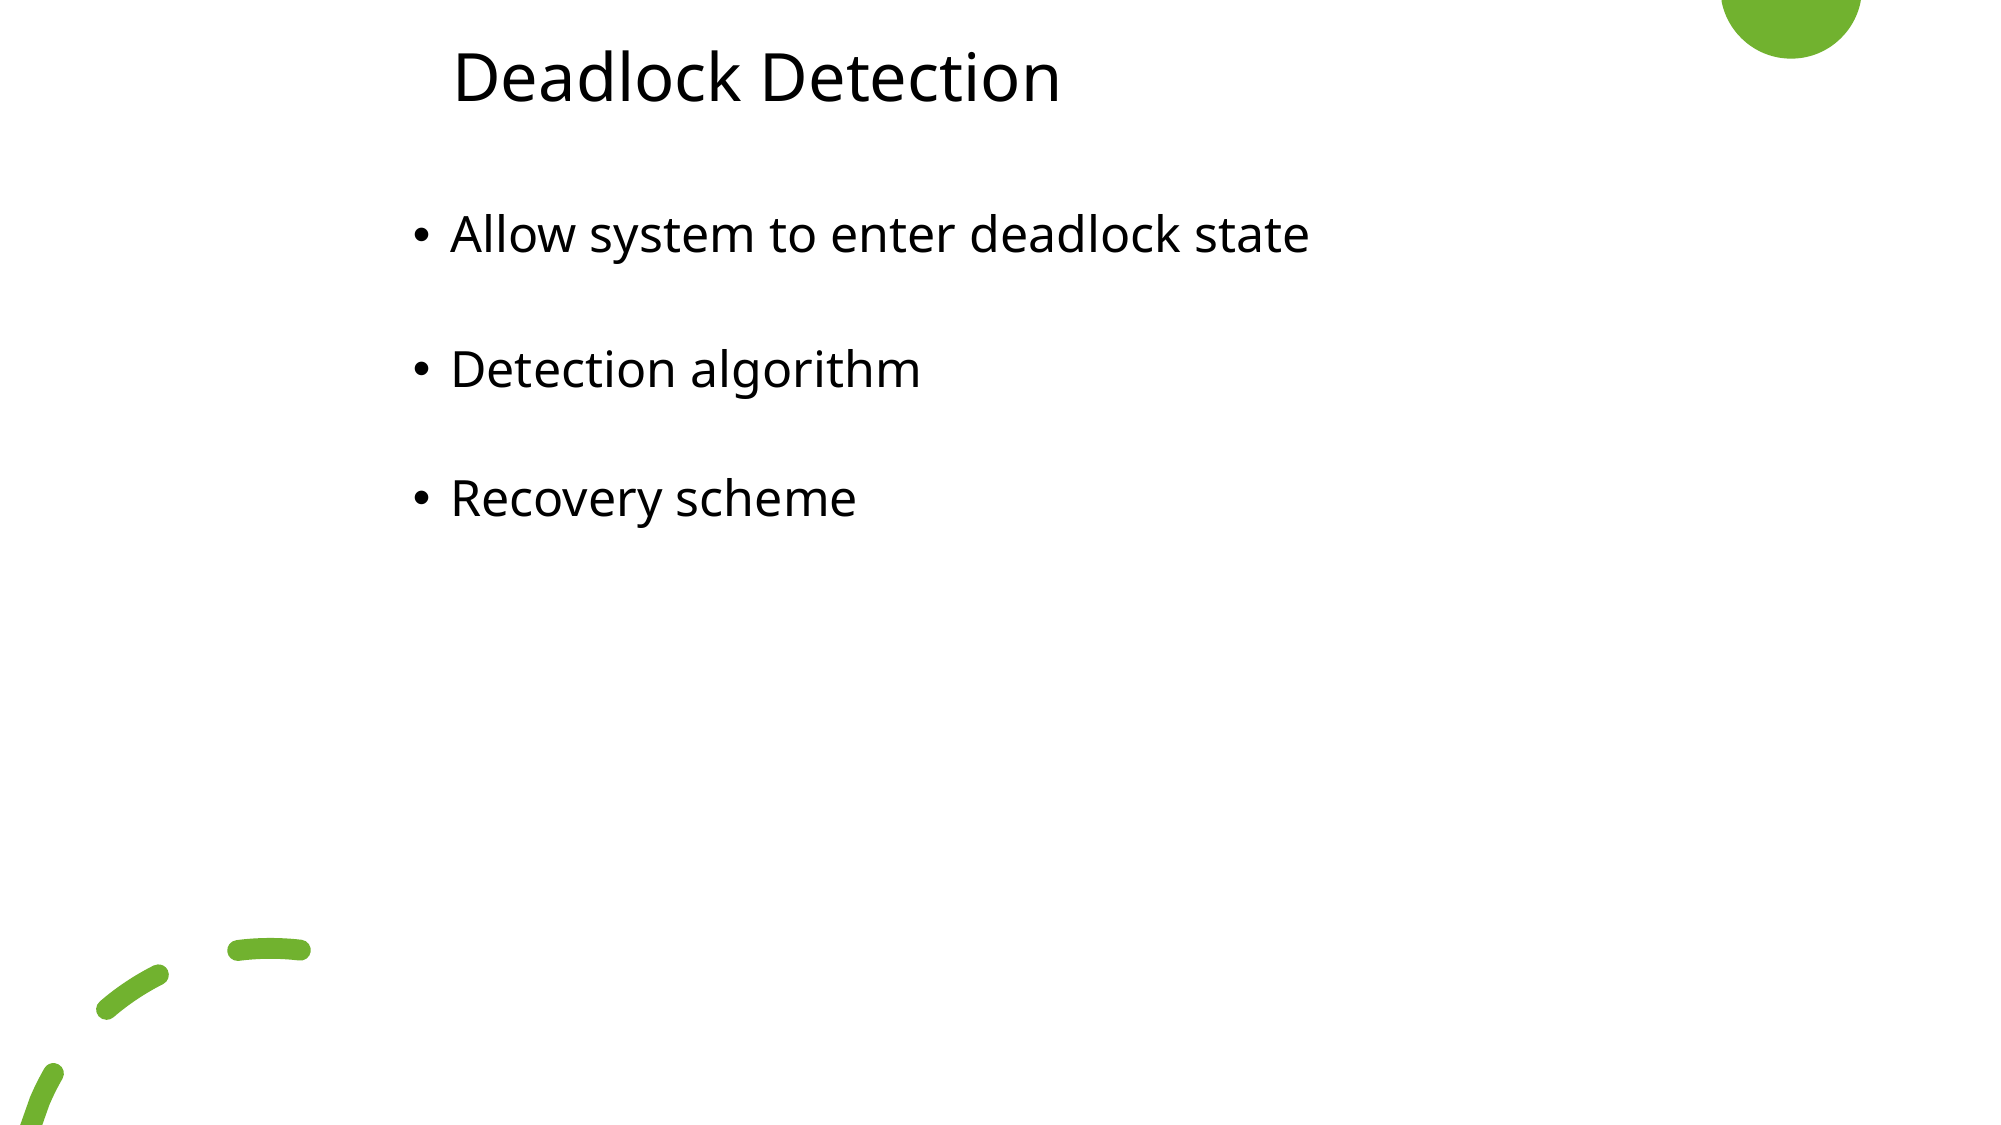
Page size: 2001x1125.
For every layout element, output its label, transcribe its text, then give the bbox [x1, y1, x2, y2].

list Allow system to enter deadlock state Detection algorithm Recovery scheme [397, 202, 1611, 946]
title Deadlock Detection [437, 32, 1655, 128]
